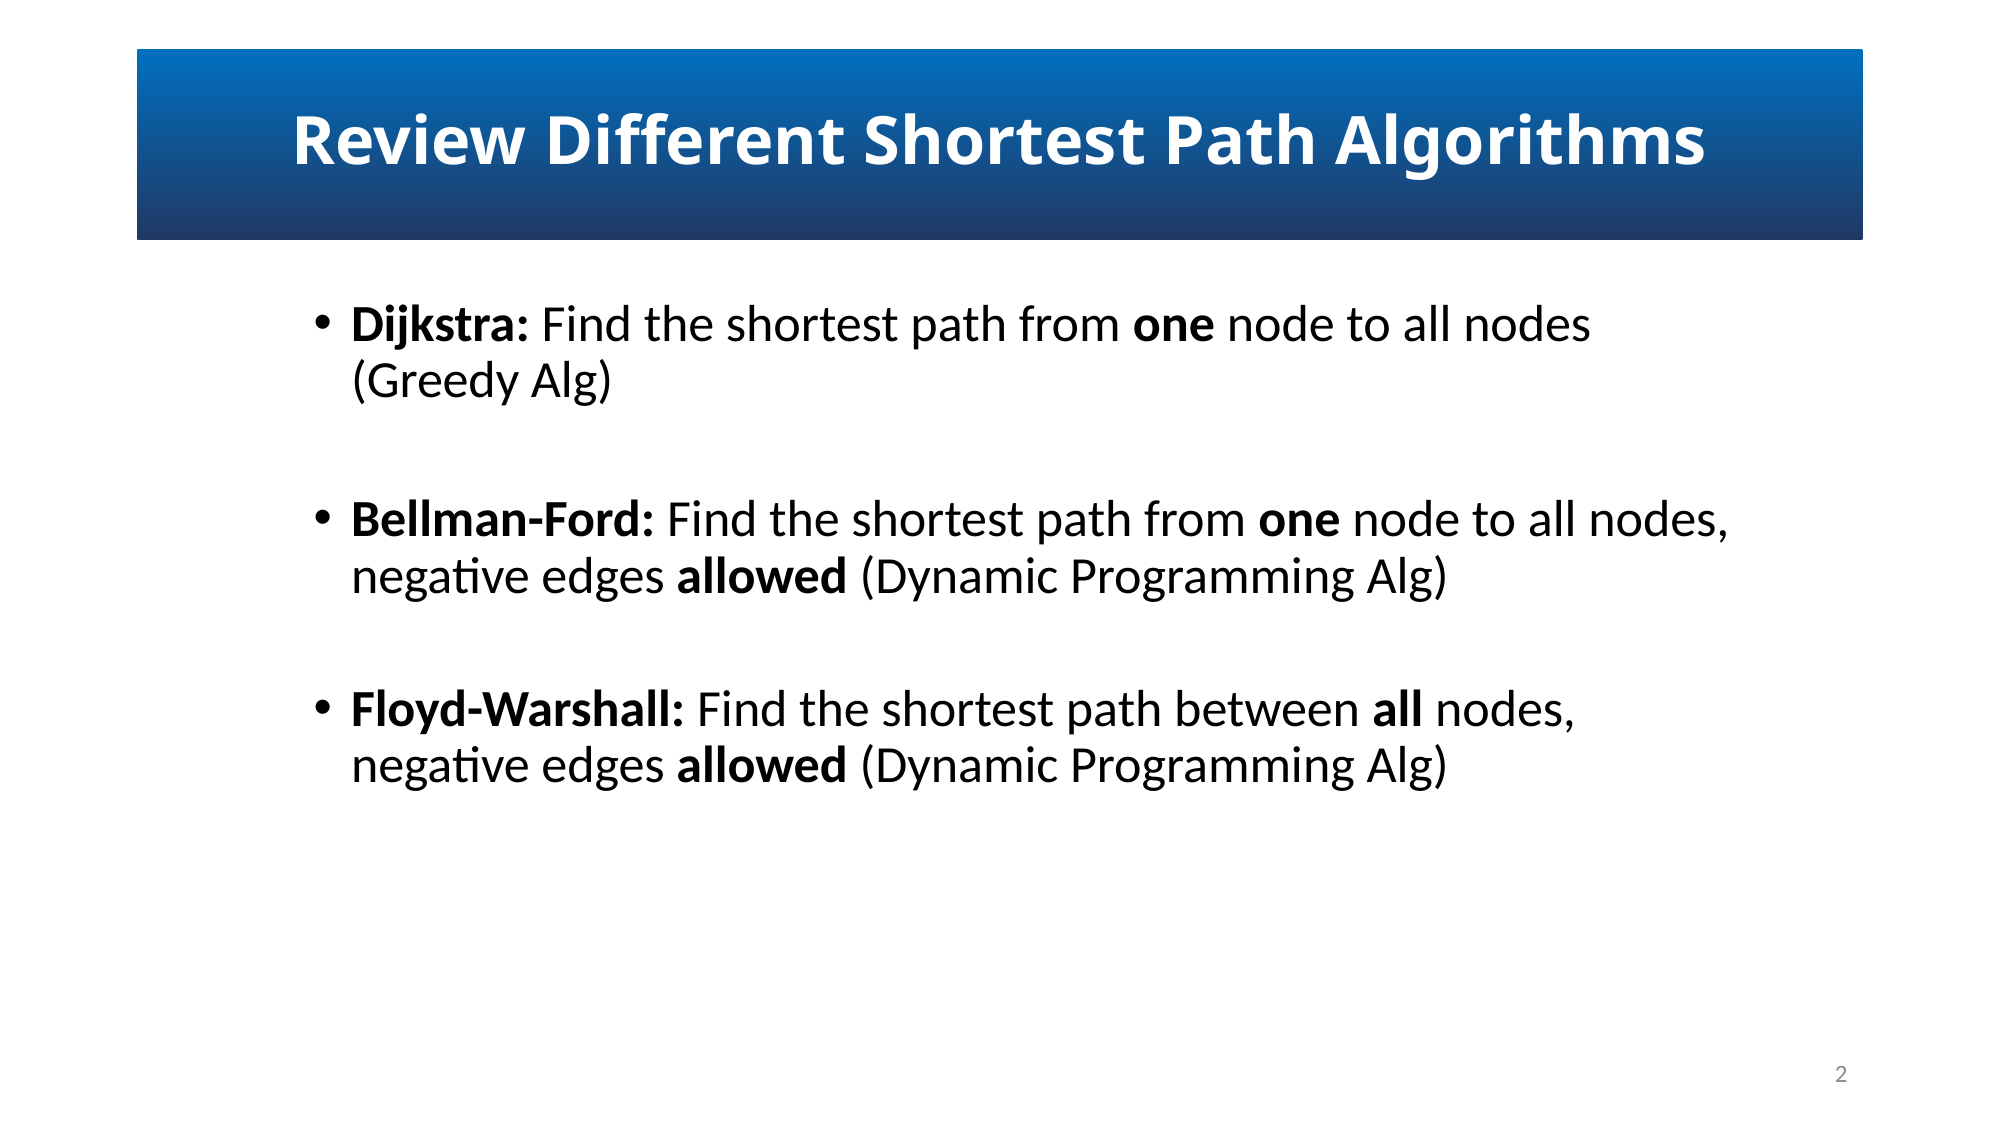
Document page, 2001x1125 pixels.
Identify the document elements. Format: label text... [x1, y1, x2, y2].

list Dijkstra: Find the shortest path from one node to all nodes (Greedy Alg) Bellman-Ford: Find the shortest path from one node to all nodes, negative edges allowed (Dynamic Programming Alg) Floyd-Warshall: Find the shortest path between all nodes, negative edges allowed (Dynamic Programming Alg) [298, 288, 1749, 1032]
slide_number 2 [1412, 1042, 1863, 1103]
title Review Different Shortest Path Algorithms [137, 73, 1863, 214]
